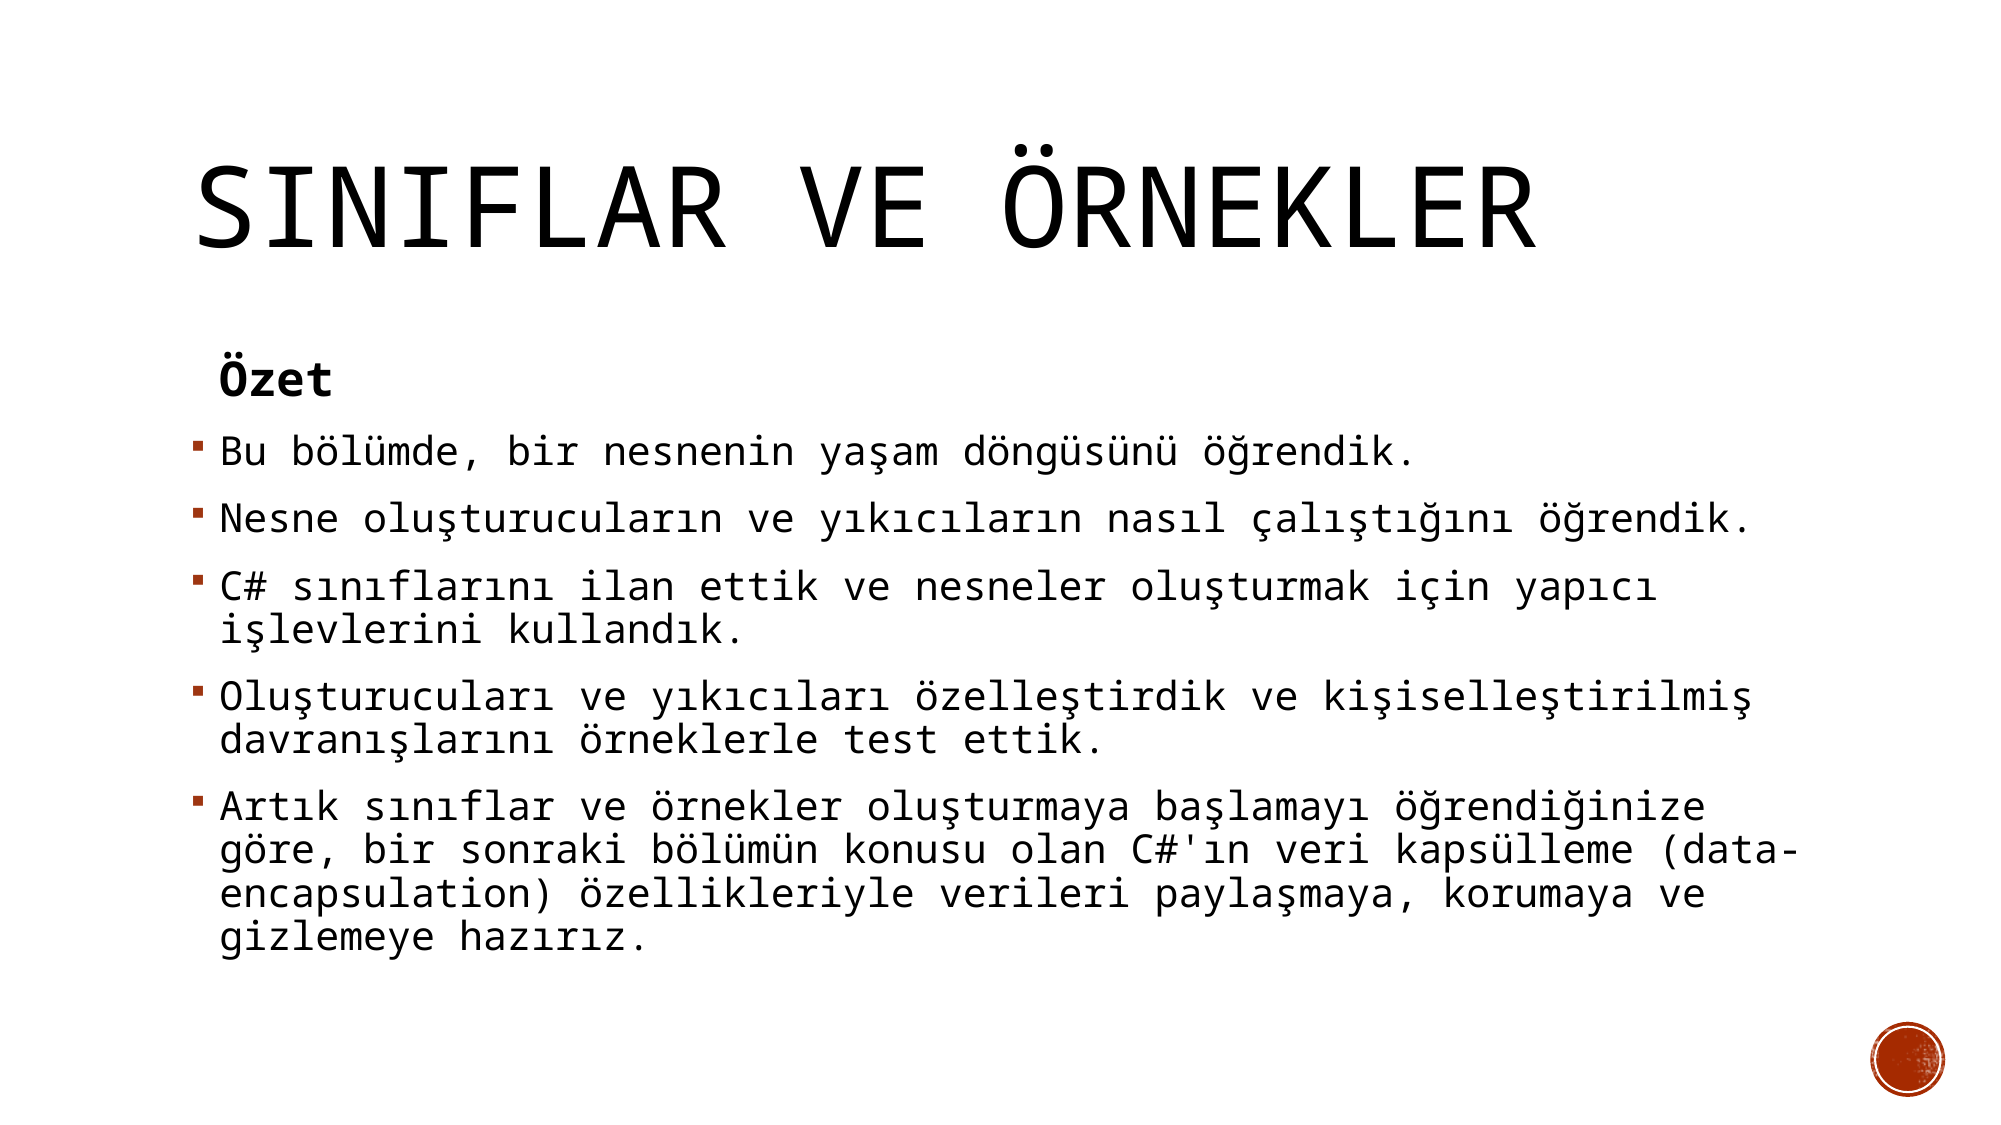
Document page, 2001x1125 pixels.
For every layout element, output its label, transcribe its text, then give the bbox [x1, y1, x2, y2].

title Sınıflar ve örnekler [175, 79, 1826, 344]
list Özet Bu bölümde, bir nesnenin yaşam döngüsünü öğrendik. Nesne oluşturucuların ve yıkıcıların nasıl çalıştığını öğrendik. C# sınıflarını ilan ettik ve nesneler oluşturmak için yapıcı işlevlerini kullandık. Oluşturucuları ve yıkıcıları özelleştirdik ve kişiselleştirilmiş davranışlarını örneklerle test ettik. Artık sınıflar ve örnekler oluşturmaya başlamayı öğrendiğinize göre, bir sonraki bölümün konusu olan C#'ın veri kapsülleme (data-encapsulation) özellikleriyle verileri paylaşmaya, korumaya ve gizlemeye hazırız. [175, 348, 1846, 1013]
